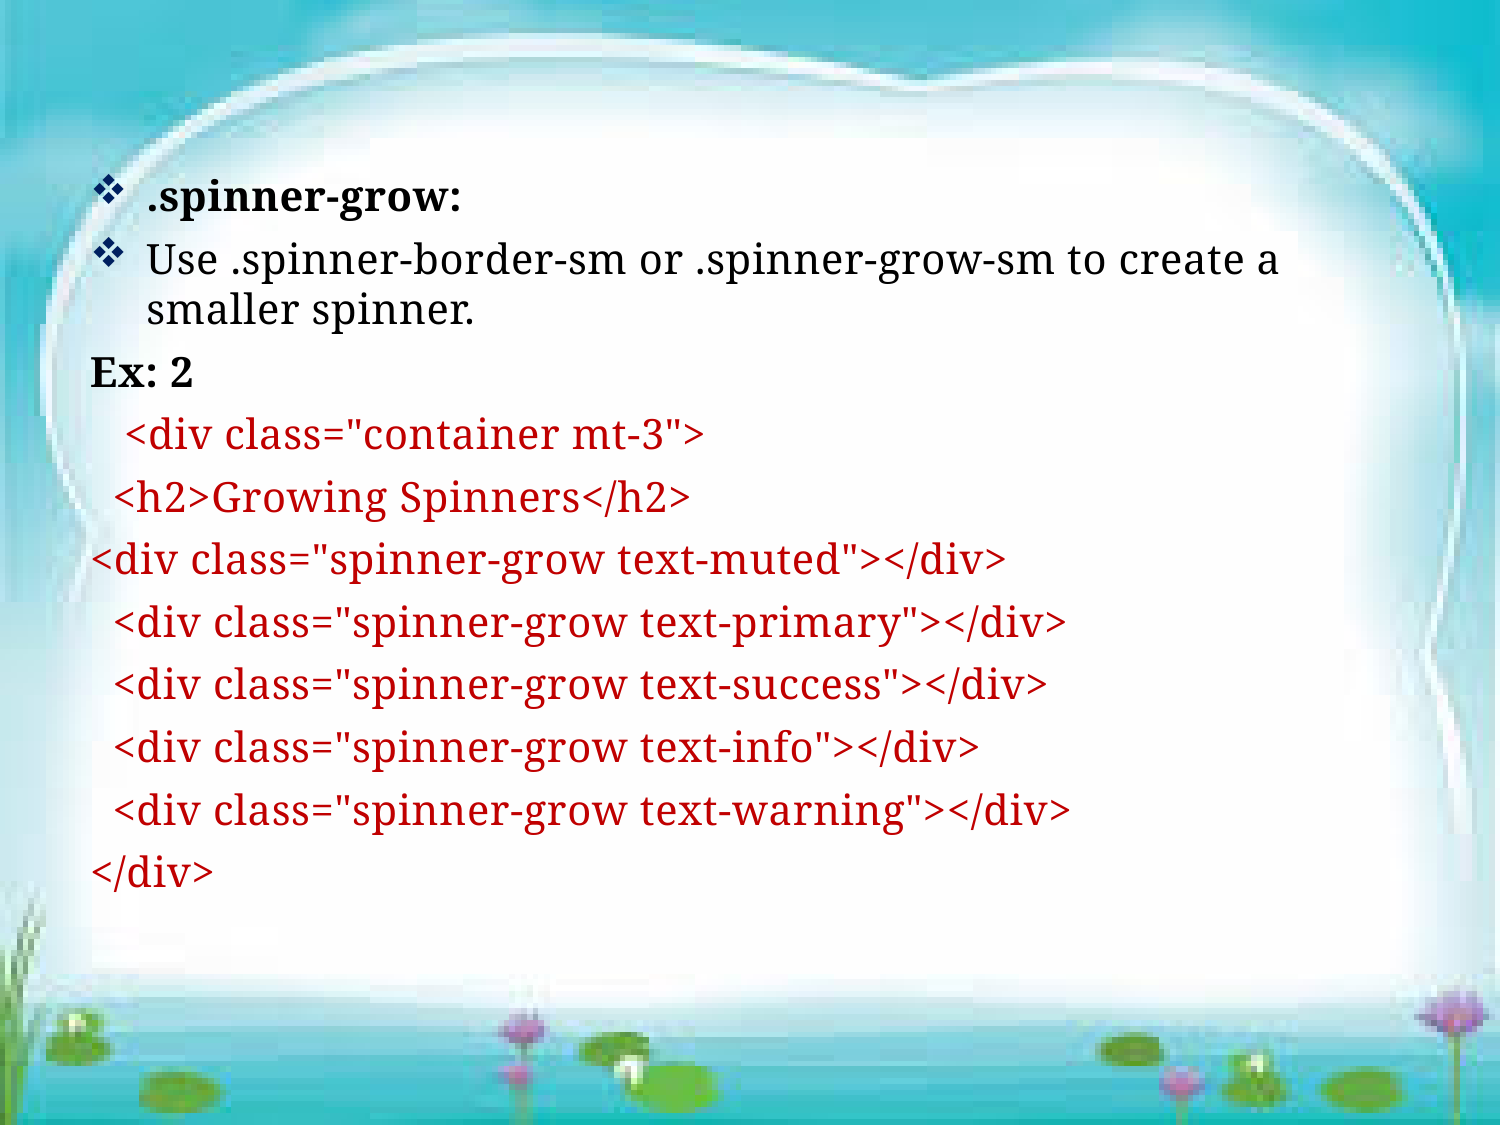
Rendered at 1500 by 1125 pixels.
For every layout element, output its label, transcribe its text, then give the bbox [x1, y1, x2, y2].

list .spinner-grow: Use .spinner-border-sm or .spinner-grow-sm to create a smaller spinner. Ex: 2 <div class="container mt-3"> <h2>Growing Spinners</h2> <div class="spinner-grow text-muted"></div> <div class="spinner-grow text-primary"></div> <div class="spinner-grow text-success"></div> <div class="spinner-grow text-info"></div> <div class="spinner-grow text-warning"></div> </div> [75, 162, 1425, 1000]
picture [0, 0, 1500, 1125]
